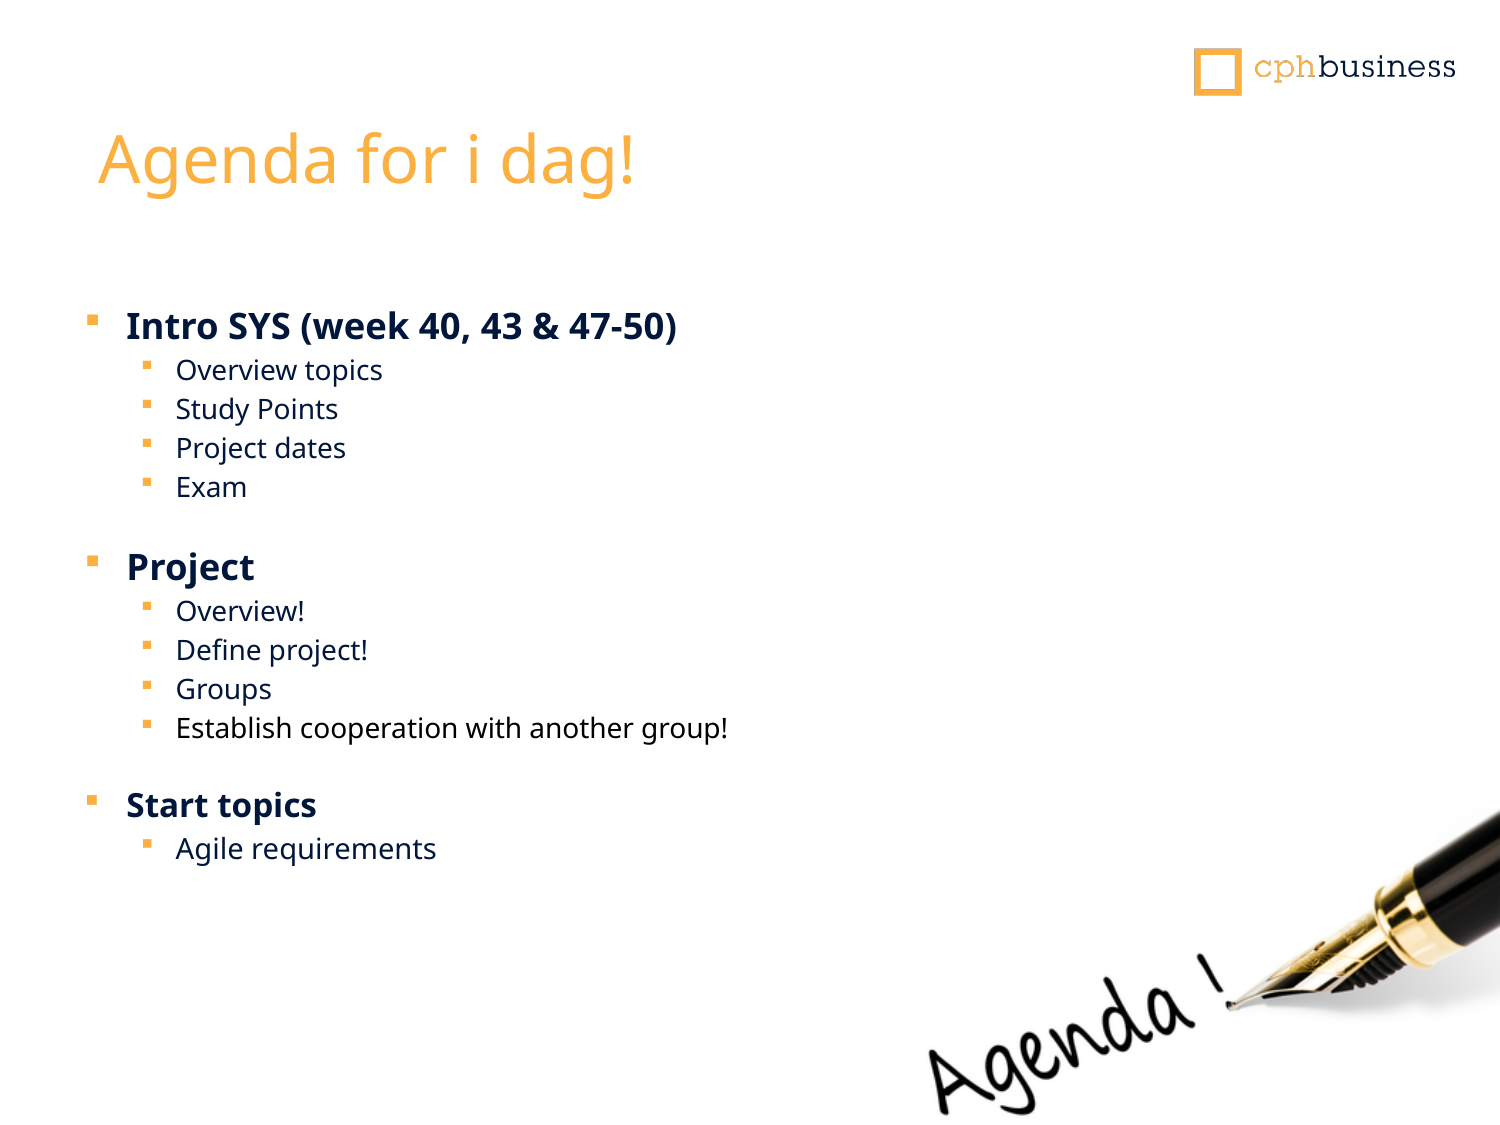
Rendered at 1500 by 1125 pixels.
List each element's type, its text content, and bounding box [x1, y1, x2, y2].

list Agenda for i dag! [83, 109, 1411, 213]
picture [788, 764, 1500, 1125]
picture [1147, 1, 1500, 143]
list Intro SYS (week 40, 43 & 47-50) Overview topics Study Points Project dates Exam Project Overview! Define project! Groups Establish cooperation with another group! Start topics Agile requirements [69, 295, 1397, 991]
